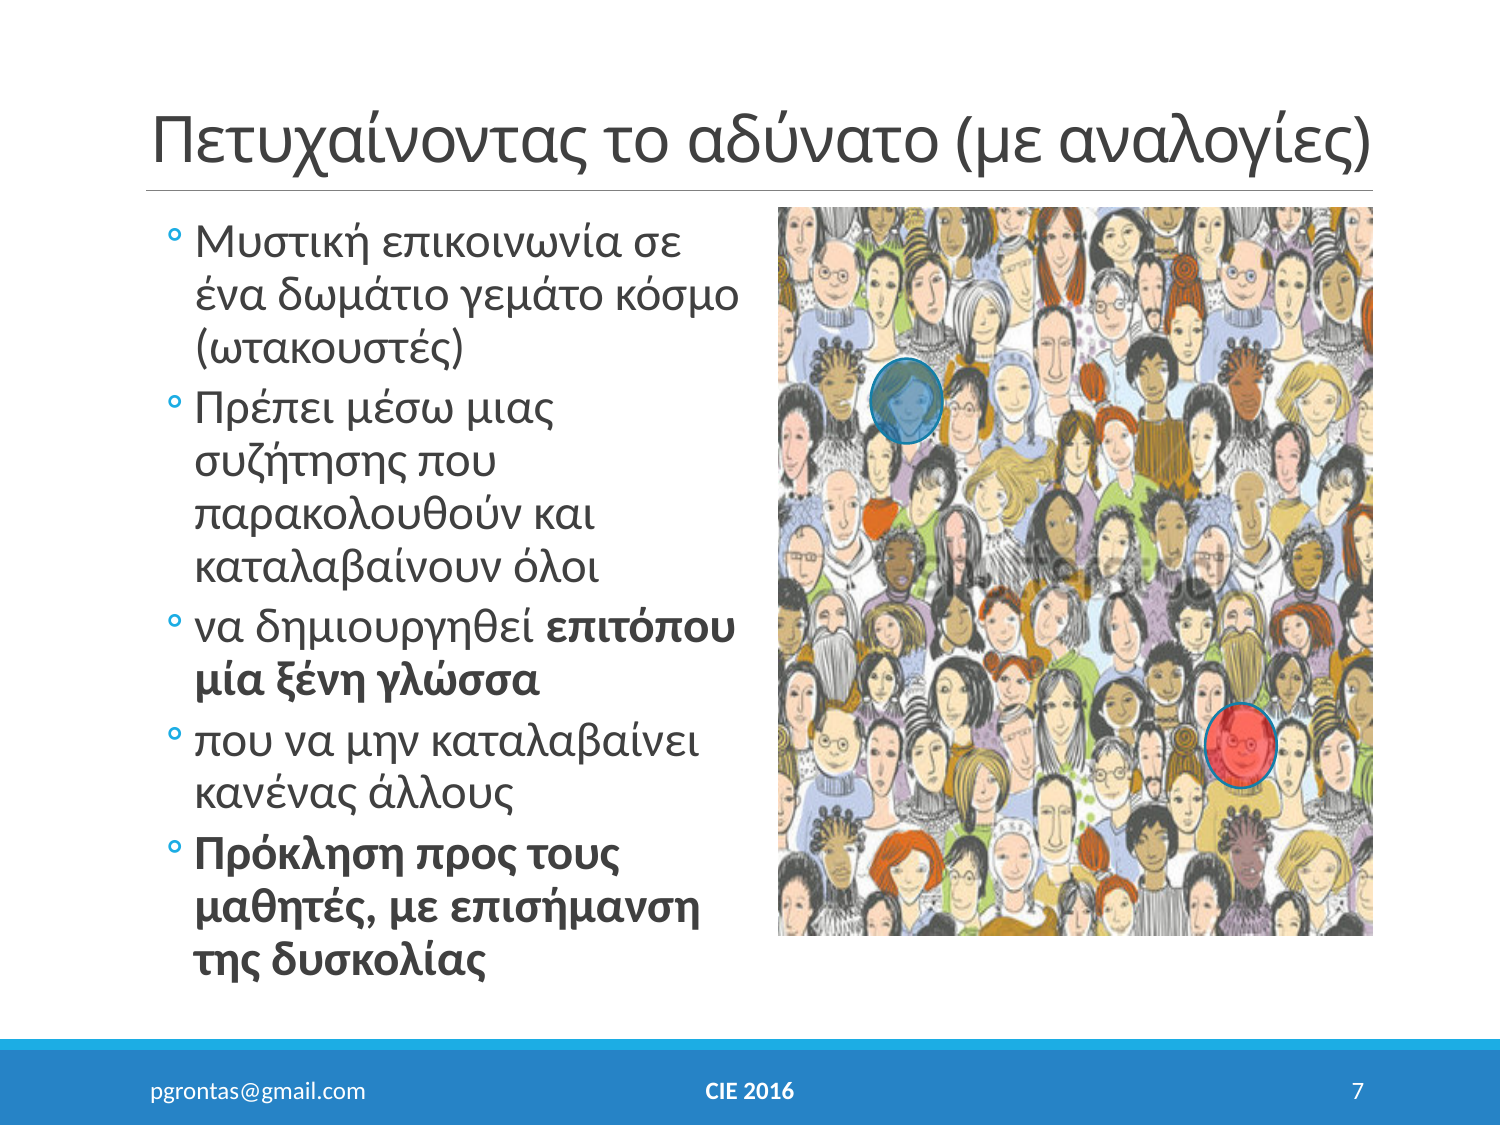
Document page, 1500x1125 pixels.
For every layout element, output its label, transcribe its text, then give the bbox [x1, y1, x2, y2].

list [778, 206, 1373, 937]
slide_number pgrontas@gmail.com [135, 1059, 440, 1120]
title Πετυχαίνοντας το αδύνατο (με αναλογίες) [135, 47, 1408, 183]
footer CIE 2016 [453, 1059, 1047, 1120]
list Μυστική επικοινωνία σε ένα δωμάτιο γεμάτο κόσμο (ωτακουστές) Πρέπει μέσω μιας συζήτησης που παρακολουθούν και καταλαβαίνουν όλοι να δημιουργηθεί επιτόπου μία ξένη γλώσσα που να μην καταλαβαίνει κανένας άλλους Πρόκληση προς τους μαθητές, με επισήμανση της δυσκολίας [135, 207, 743, 1025]
slide_number 7 [1218, 1059, 1380, 1120]
